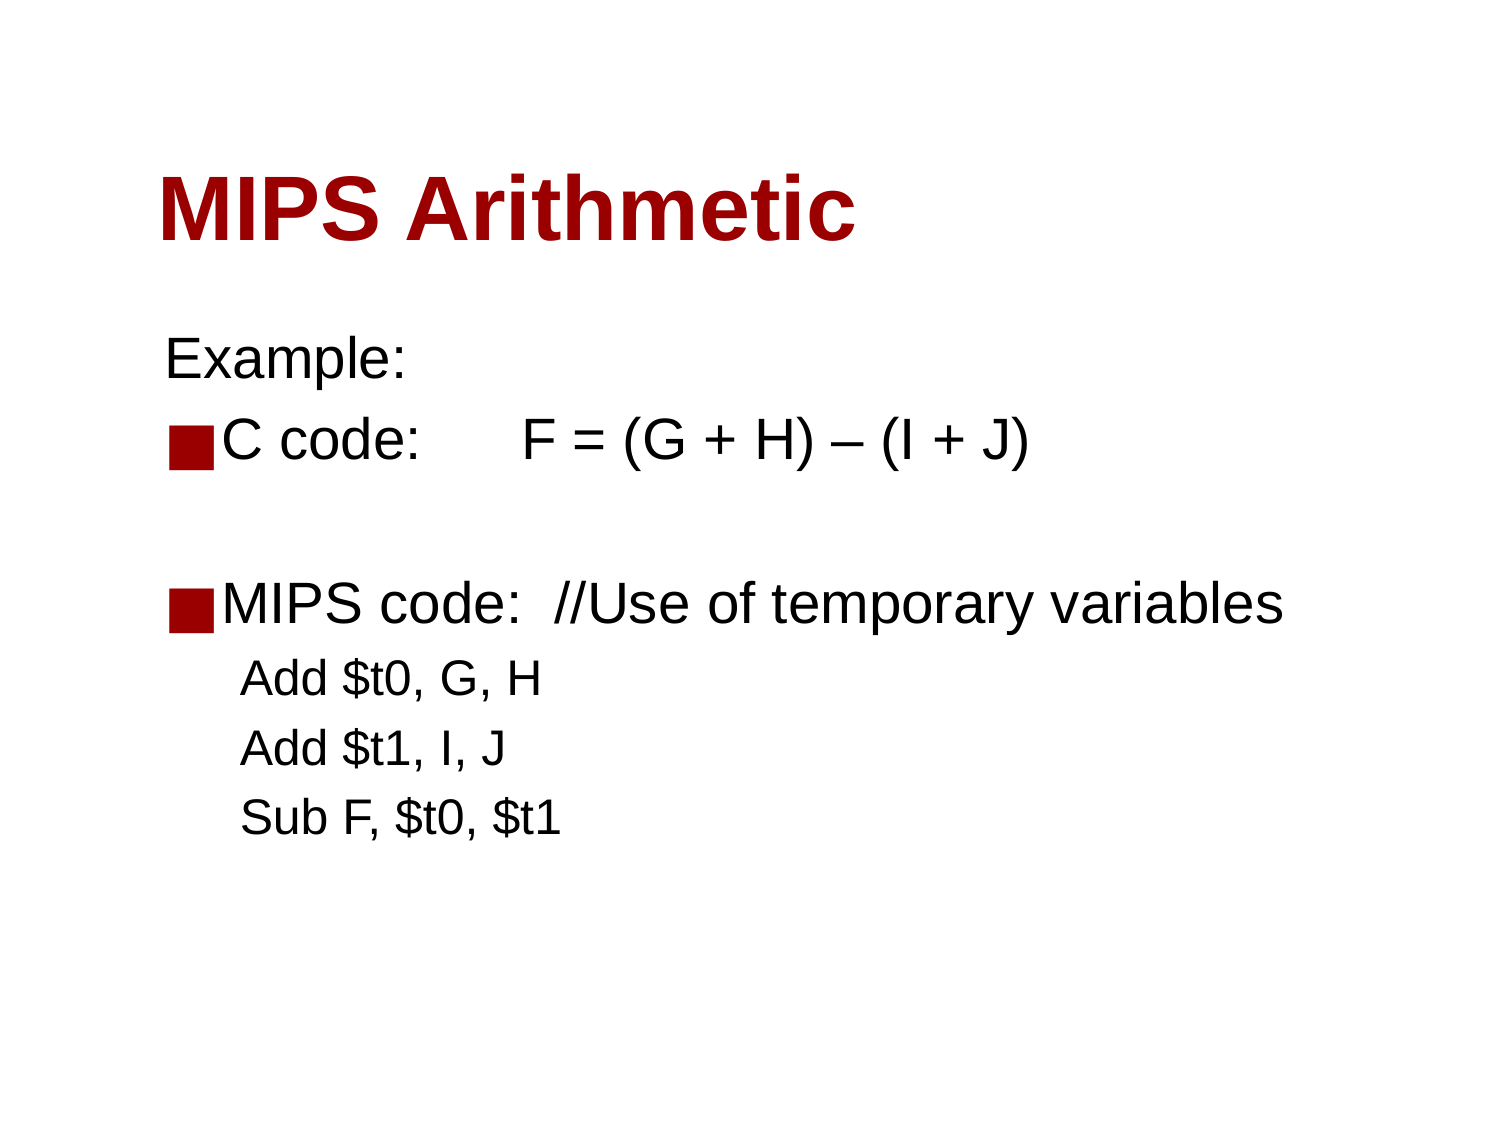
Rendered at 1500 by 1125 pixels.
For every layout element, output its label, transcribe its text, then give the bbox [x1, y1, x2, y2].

list Example: C code: F = (G + H) – (I + J) MIPS code: //Use of temporary variables Add $t0, G, H Add $t1, I, J Sub F, $t0, $t1 [149, 312, 1481, 1000]
title MIPS Arithmetic [142, 141, 1482, 267]
